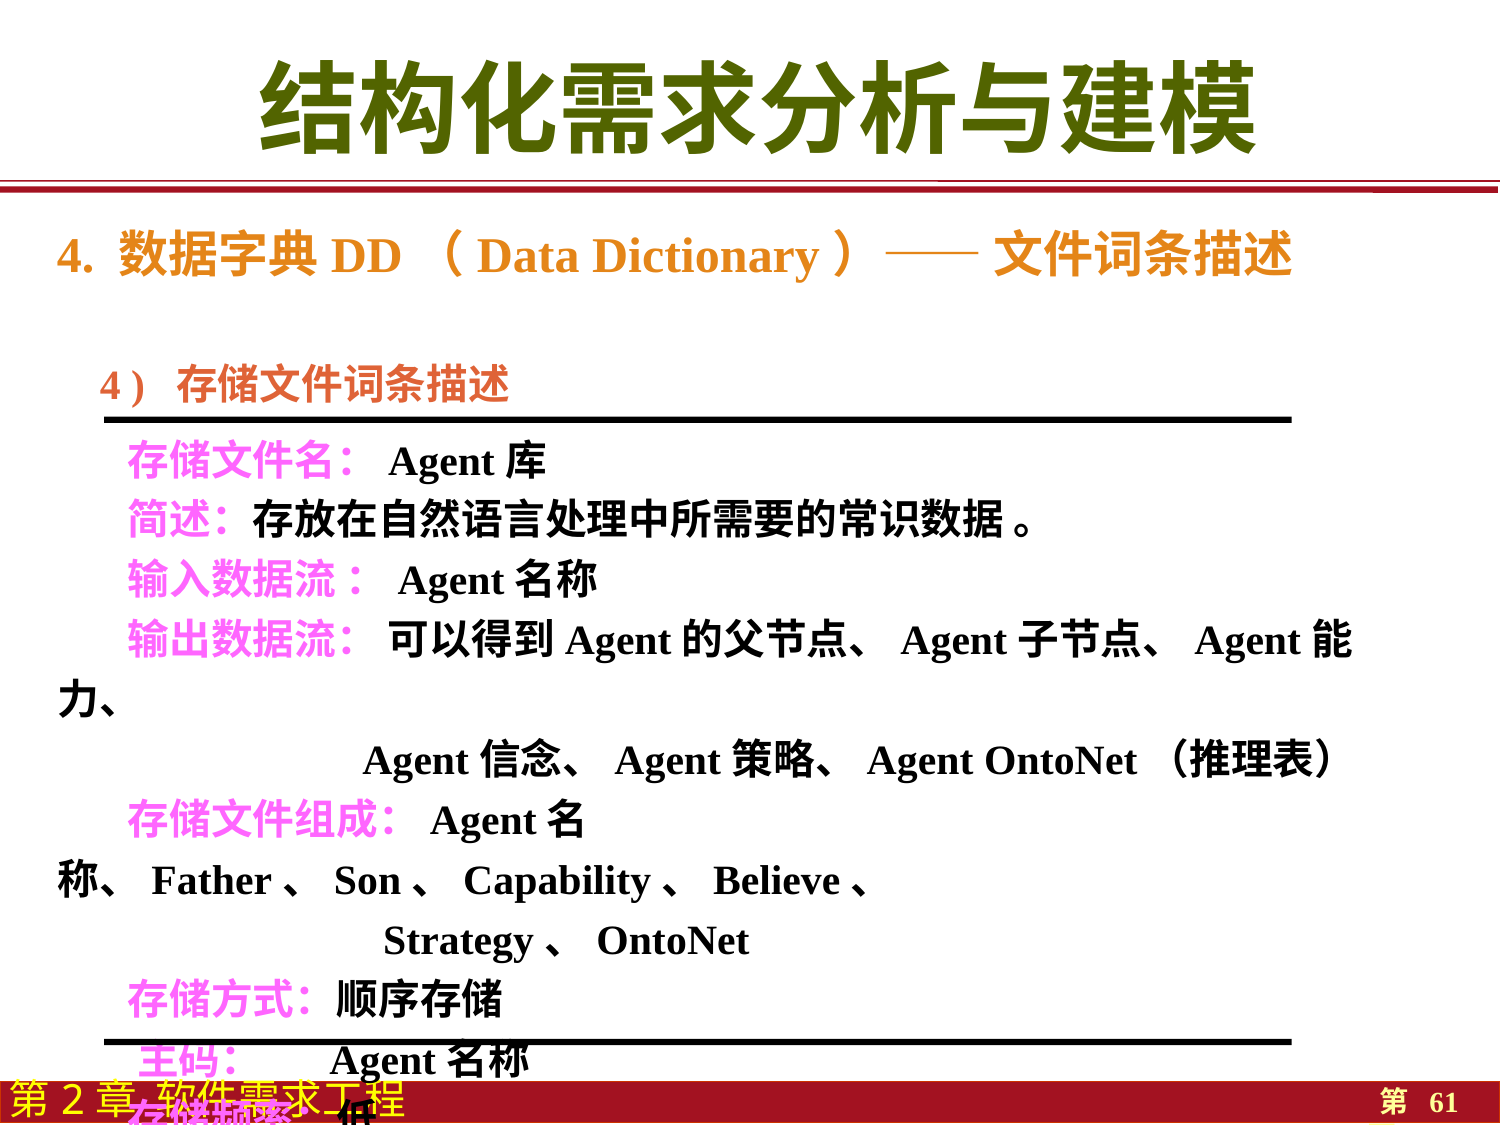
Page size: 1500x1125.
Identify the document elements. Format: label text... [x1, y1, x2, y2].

text_box 结构化需求分析与建模 [243, 38, 1300, 174]
text_box 4 ) 存储文件词条描述 存储文件名：Agent库 简述：存放在自然语言处理中所需要的常识数据 。 输入数据流 ：Agent名称 输出数据流： 可以得到Agent的父节点、Agent子节点、Agent能力、 Agent信念、Agent策略、Agent OntoNet（推理表） 存储文件组成：Agent名称、Father、Son、Capability、Believe、 Strategy、OntoNet 存储方式：顺序存储 主码： Agent名称 存储频率：低 [43, 376, 1402, 1032]
text_box 4. 数据字典DD（Data Dictionary）—— 文件词条描述 [10, 190, 1459, 376]
